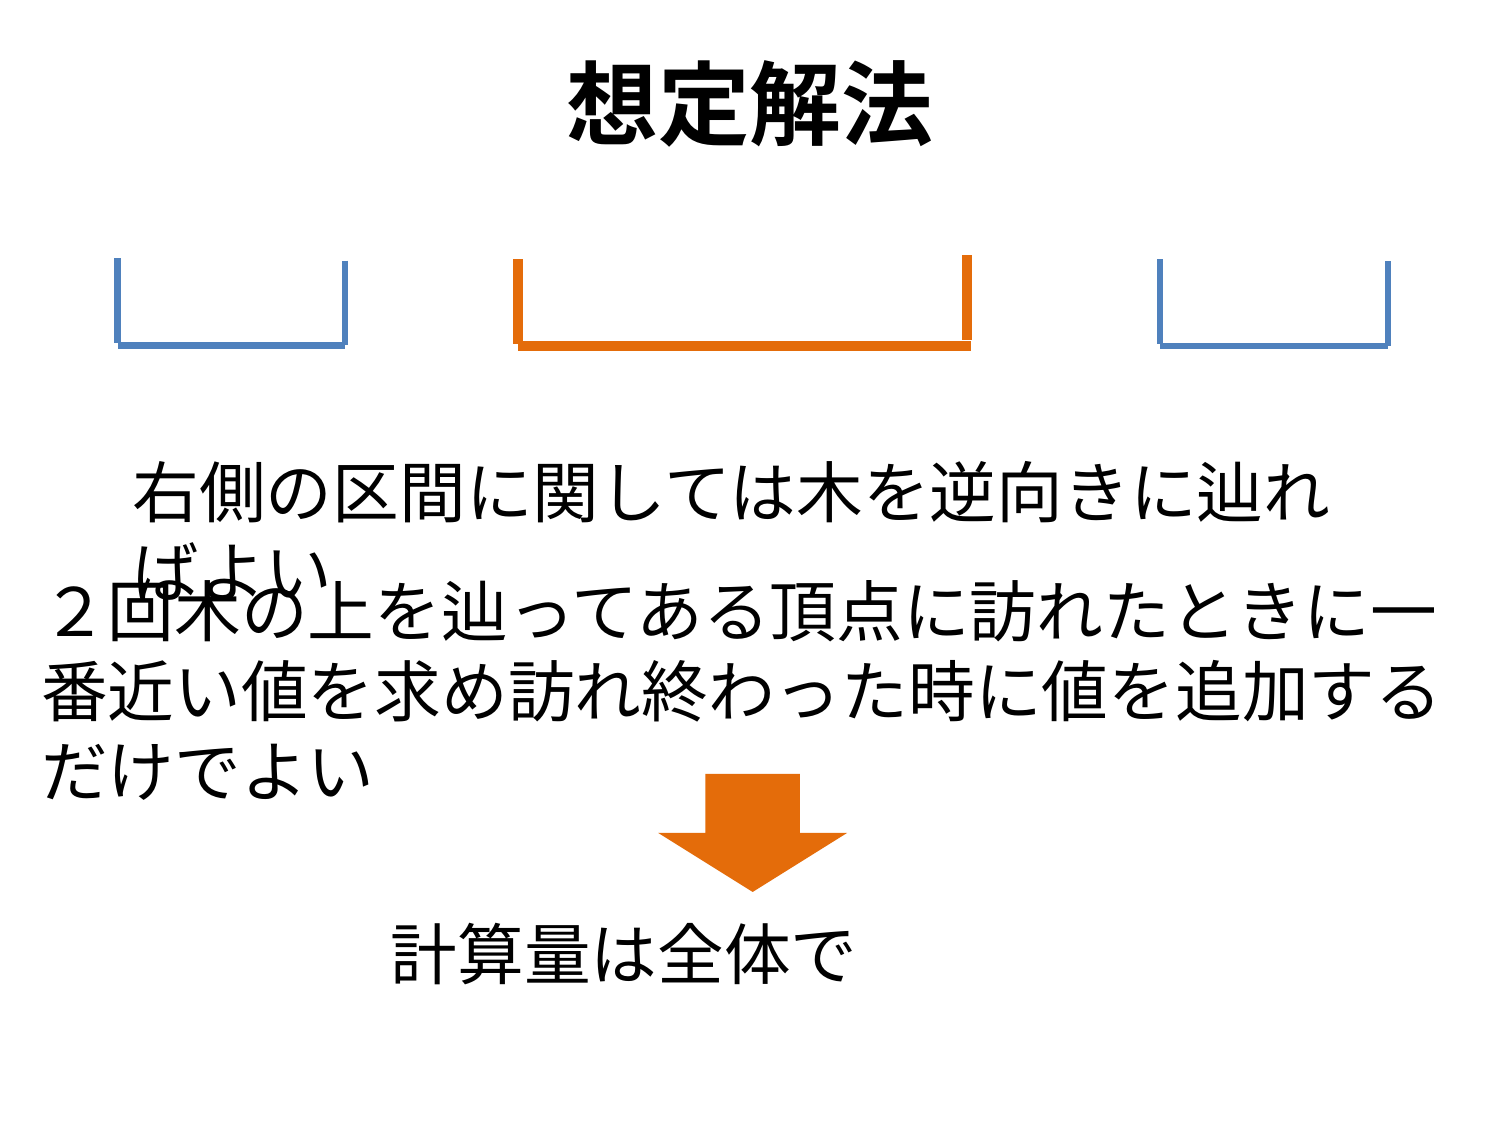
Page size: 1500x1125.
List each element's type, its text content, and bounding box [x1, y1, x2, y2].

title 想定解法 [17, 19, 1483, 185]
text_box 右側の区間に関しては木を逆向きに辿ればよい [117, 443, 1388, 562]
text_box ２回木の上を辿ってある頂点に訪れたときに一番近い値を求め訪れ終わった時に値を追加するだけでよい [26, 562, 1480, 818]
text_box [656, 771, 850, 894]
